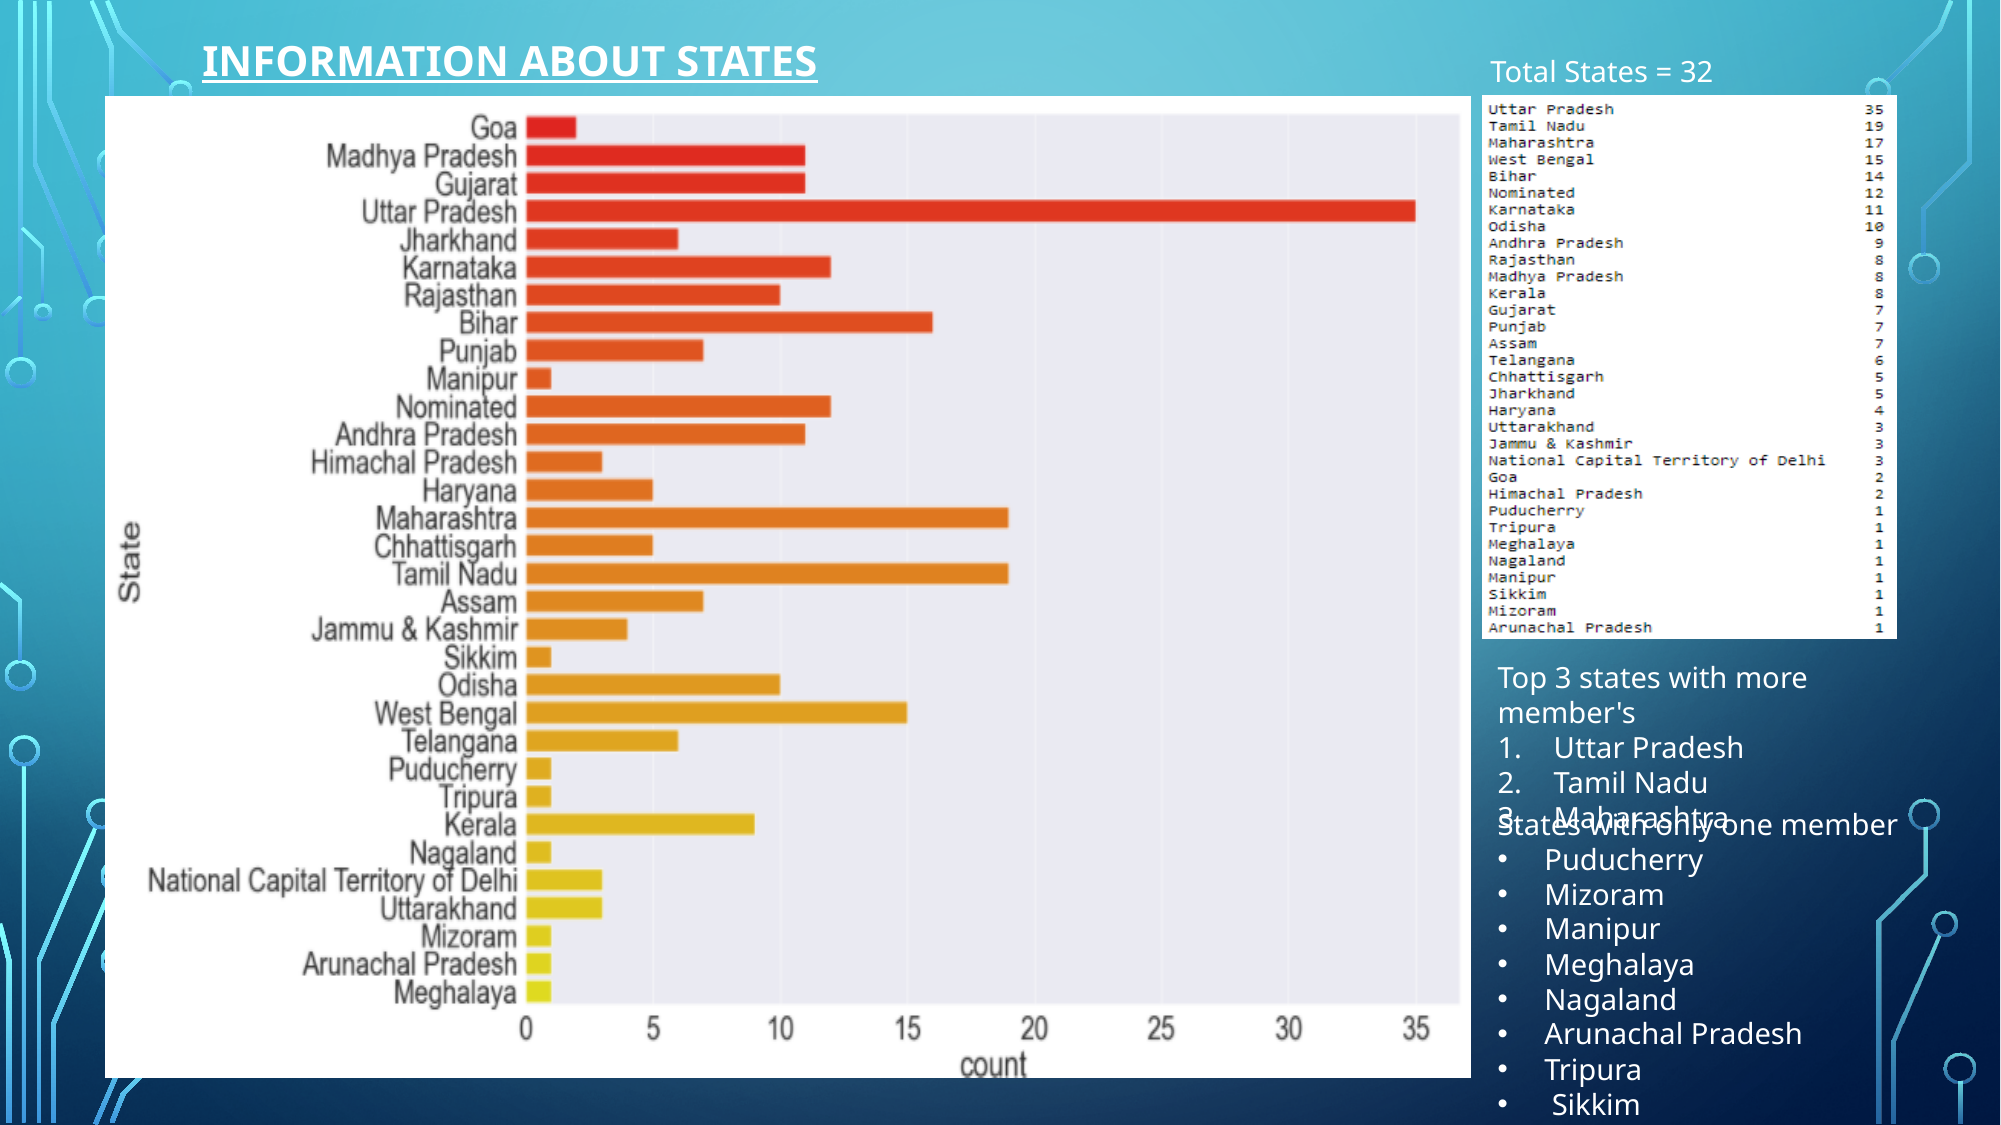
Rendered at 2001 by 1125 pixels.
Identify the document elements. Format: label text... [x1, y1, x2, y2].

text_box Top 3 states with more member's Uttar Pradesh Tamil Nadu Maharashtra [1482, 652, 1933, 798]
picture [1482, 95, 1897, 639]
text_box States with only one member Puducherry Mizoram Manipur Meghalaya Nagaland Arunachal Pradesh Tripura Sikkim [1482, 798, 1933, 1125]
picture [104, 96, 1471, 1078]
title INFORMATION ABOUT StateS [187, 23, 1218, 96]
text_box Total States = 32 [1475, 46, 1926, 97]
